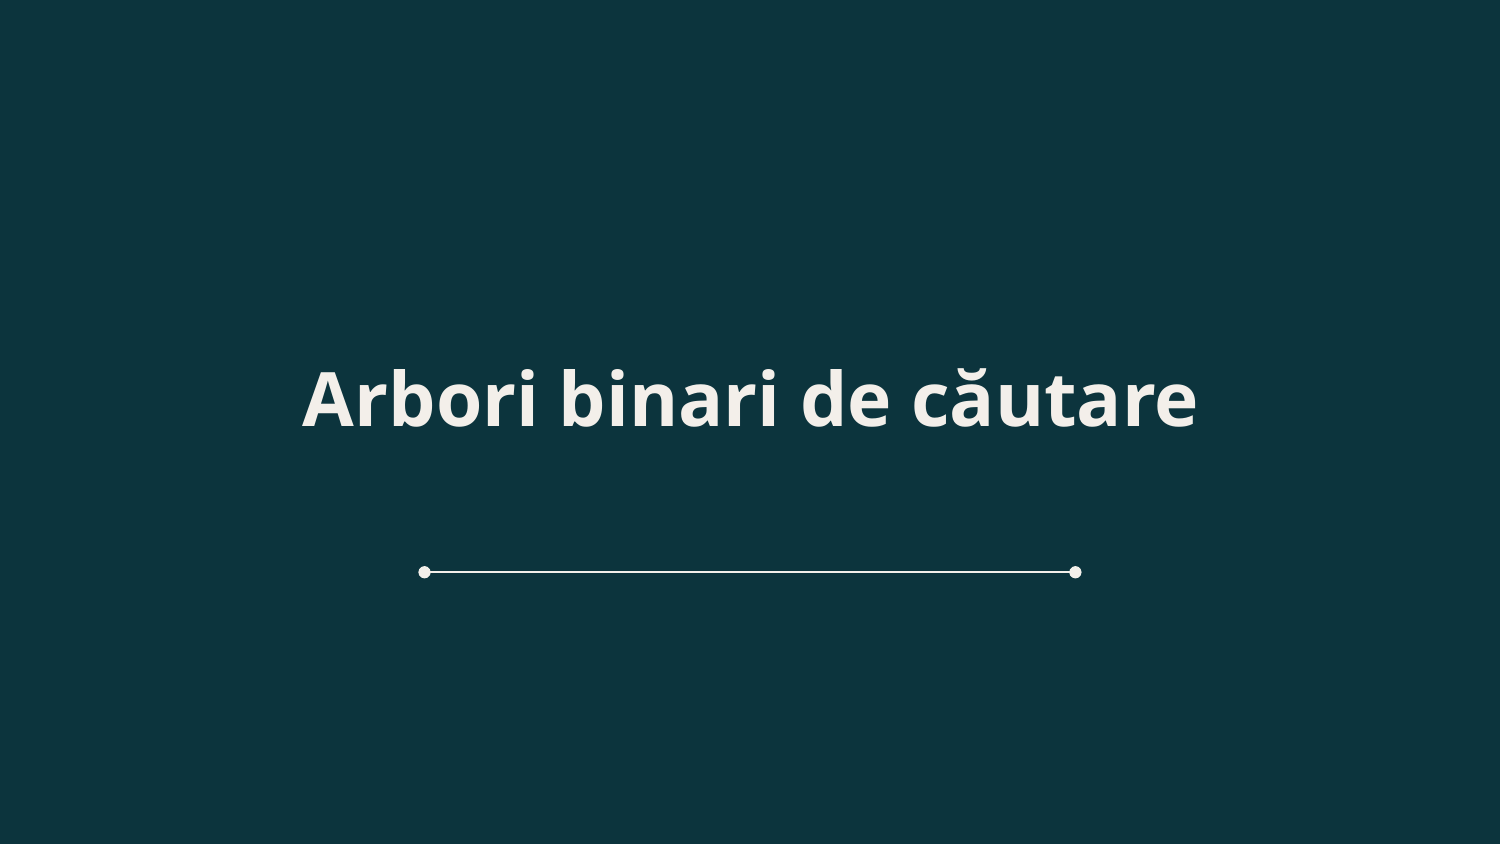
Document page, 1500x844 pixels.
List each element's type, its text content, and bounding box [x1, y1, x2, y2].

title Arbori binari de căutare [104, 301, 1399, 492]
